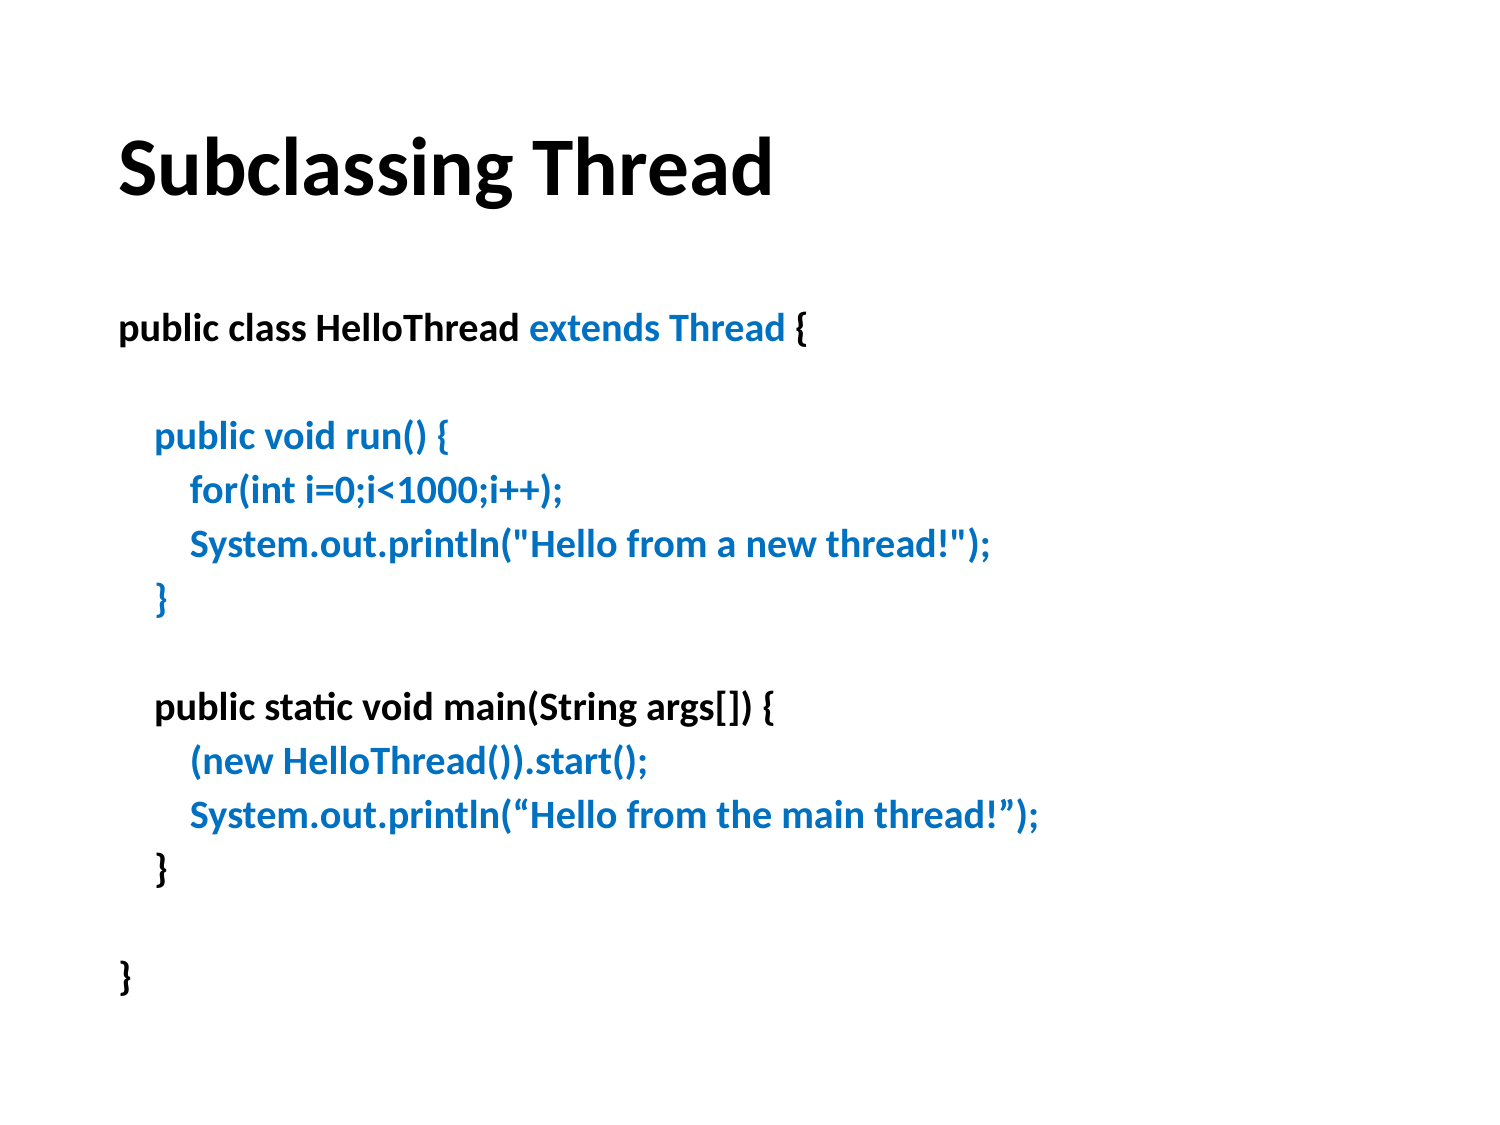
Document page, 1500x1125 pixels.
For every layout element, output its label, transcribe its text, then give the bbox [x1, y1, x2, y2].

list public class HelloThread extends Thread { public void run() { for(int i=0;i<1000;i++); System.out.println("Hello from a new thread!"); } public static void main(String args[]) { (new HelloThread()).start(); System.out.println(“Hello from the main thread!”); } } [103, 299, 1397, 1014]
title Subclassing Thread [103, 59, 1397, 278]
